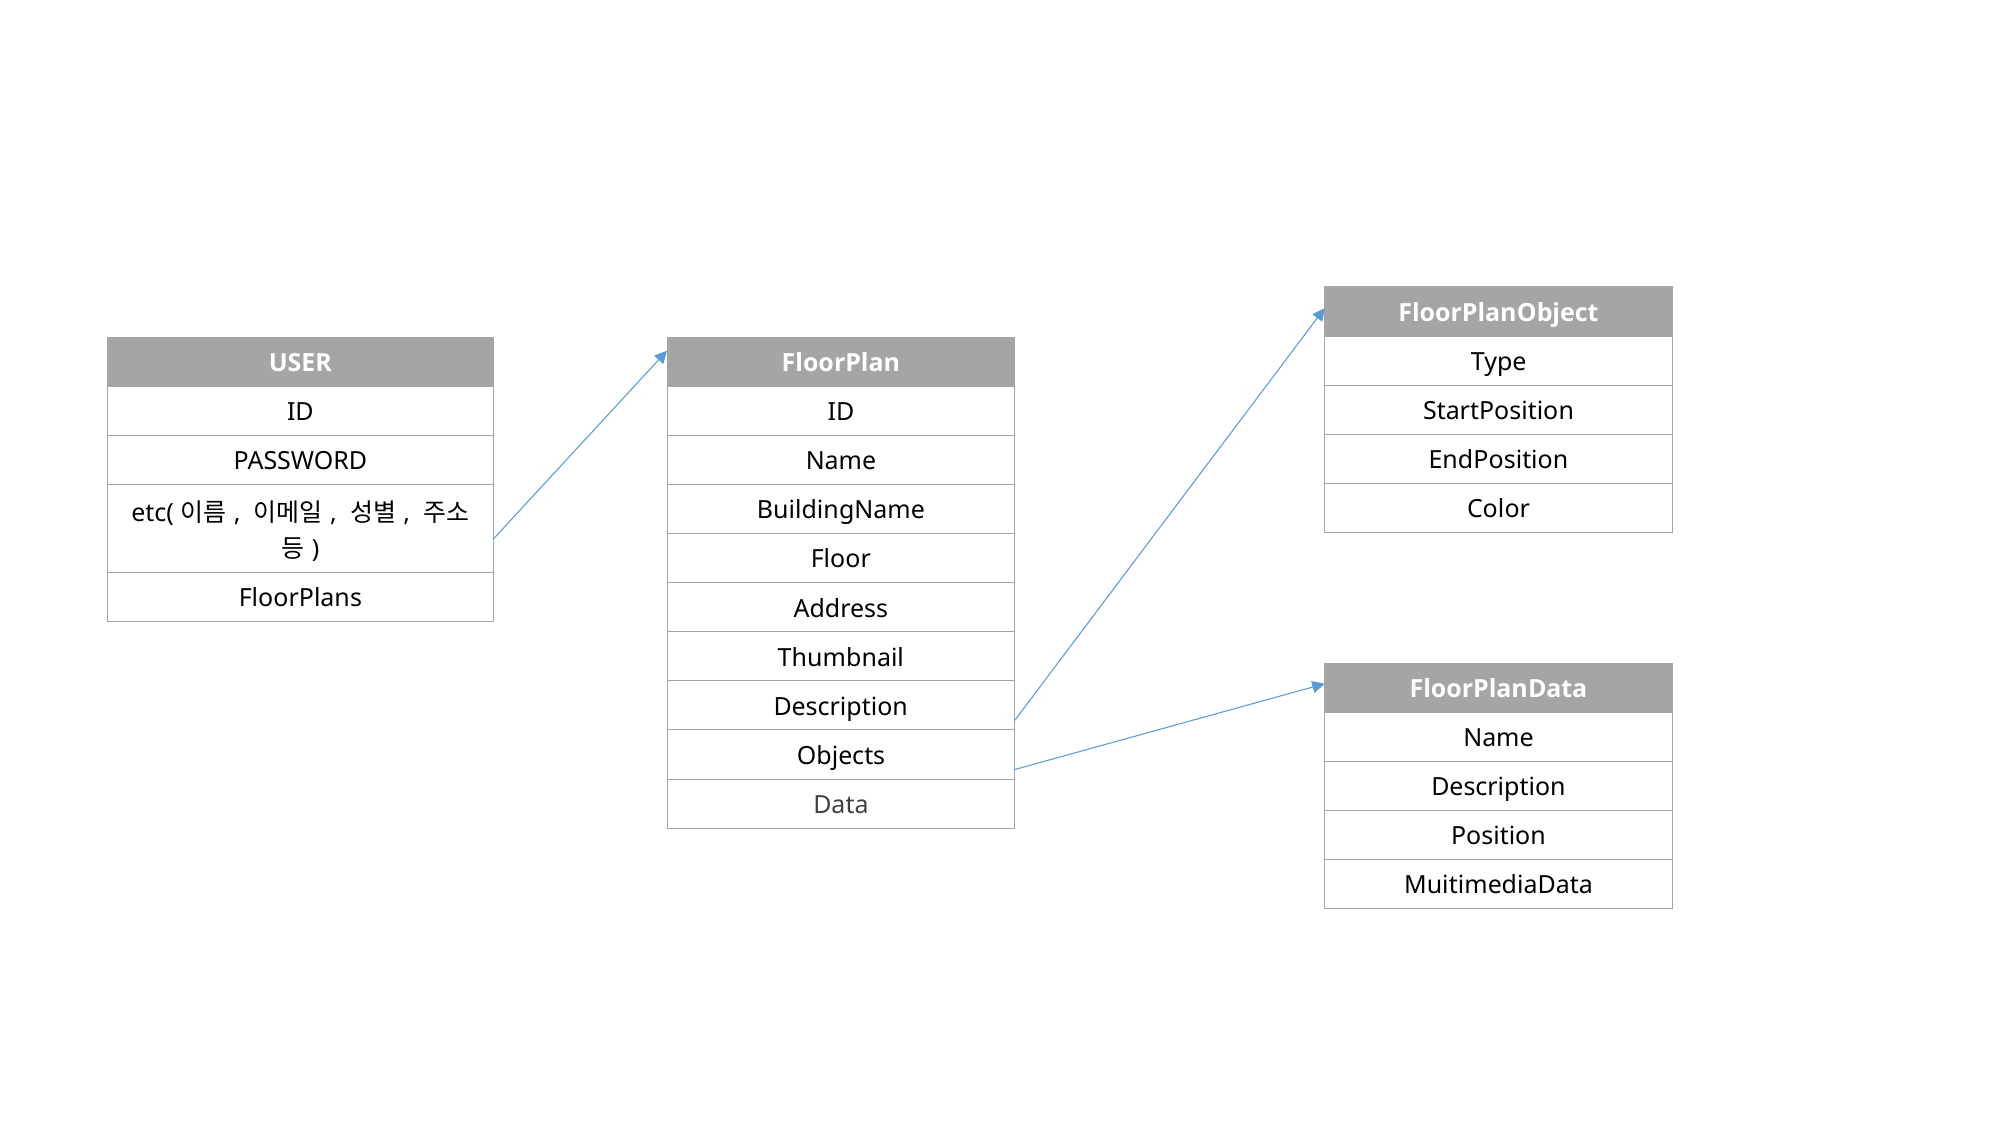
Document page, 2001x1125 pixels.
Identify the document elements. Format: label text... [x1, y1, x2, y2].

table_cell MuitimediaData [1325, 860, 1672, 908]
table_cell Floor [668, 534, 1014, 582]
table_cell ID [108, 387, 493, 435]
table_header FloorPlan [668, 338, 1014, 386]
table_header FloorPlanData [1325, 664, 1672, 712]
table_cell Position [1325, 811, 1672, 859]
table_header USER [108, 338, 493, 386]
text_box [493, 350, 668, 540]
table_cell Description [668, 681, 1014, 729]
table_cell Name [668, 436, 1014, 484]
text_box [1014, 308, 1325, 683]
table_cell Description [1325, 762, 1672, 810]
table_cell Thumbnail [668, 632, 1014, 680]
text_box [1014, 683, 1325, 770]
table_cell BuildingName [668, 485, 1014, 533]
table_cell EndPosition [1325, 435, 1672, 483]
table_cell ID [668, 387, 1014, 435]
table_cell Name [1325, 713, 1672, 761]
table_cell Type [1325, 337, 1672, 385]
table_header FloorPlanObject [1325, 287, 1672, 336]
table_cell PASSWORD [108, 436, 493, 484]
table_cell Objects [668, 730, 1014, 779]
table_cell Color [1325, 484, 1672, 532]
table_cell FloorPlans [108, 573, 493, 621]
table_cell Data [668, 780, 1014, 828]
table_cell Address [668, 583, 1014, 631]
table_cell etc(이름, 이메일, 성별, 주소 등) [108, 485, 493, 572]
table_cell StartPosition [1325, 386, 1672, 434]
